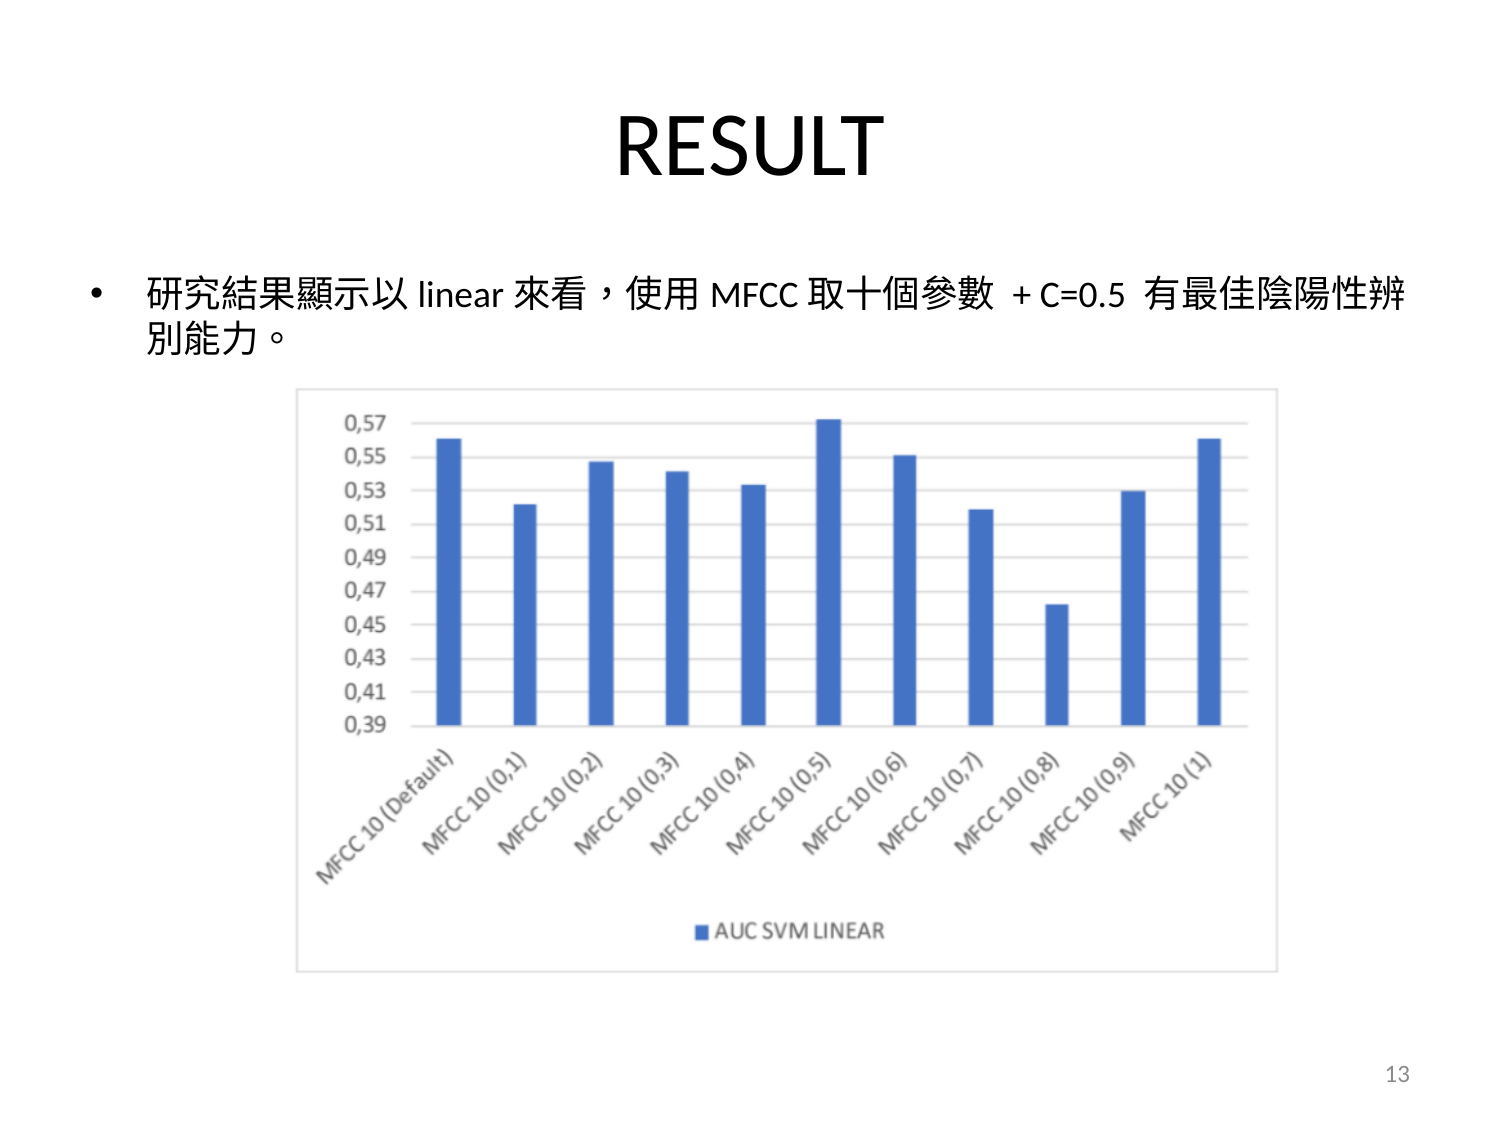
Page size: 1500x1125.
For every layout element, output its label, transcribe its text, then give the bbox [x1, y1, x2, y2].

picture [283, 376, 1307, 985]
slide_number 13 [1074, 1042, 1425, 1103]
list 研究結果顯示以linear來看，使用MFCC取十個參數 + C=0.5 有最佳陰陽性辨別能力。 [75, 262, 1425, 1005]
title RESULT [75, 45, 1425, 233]
